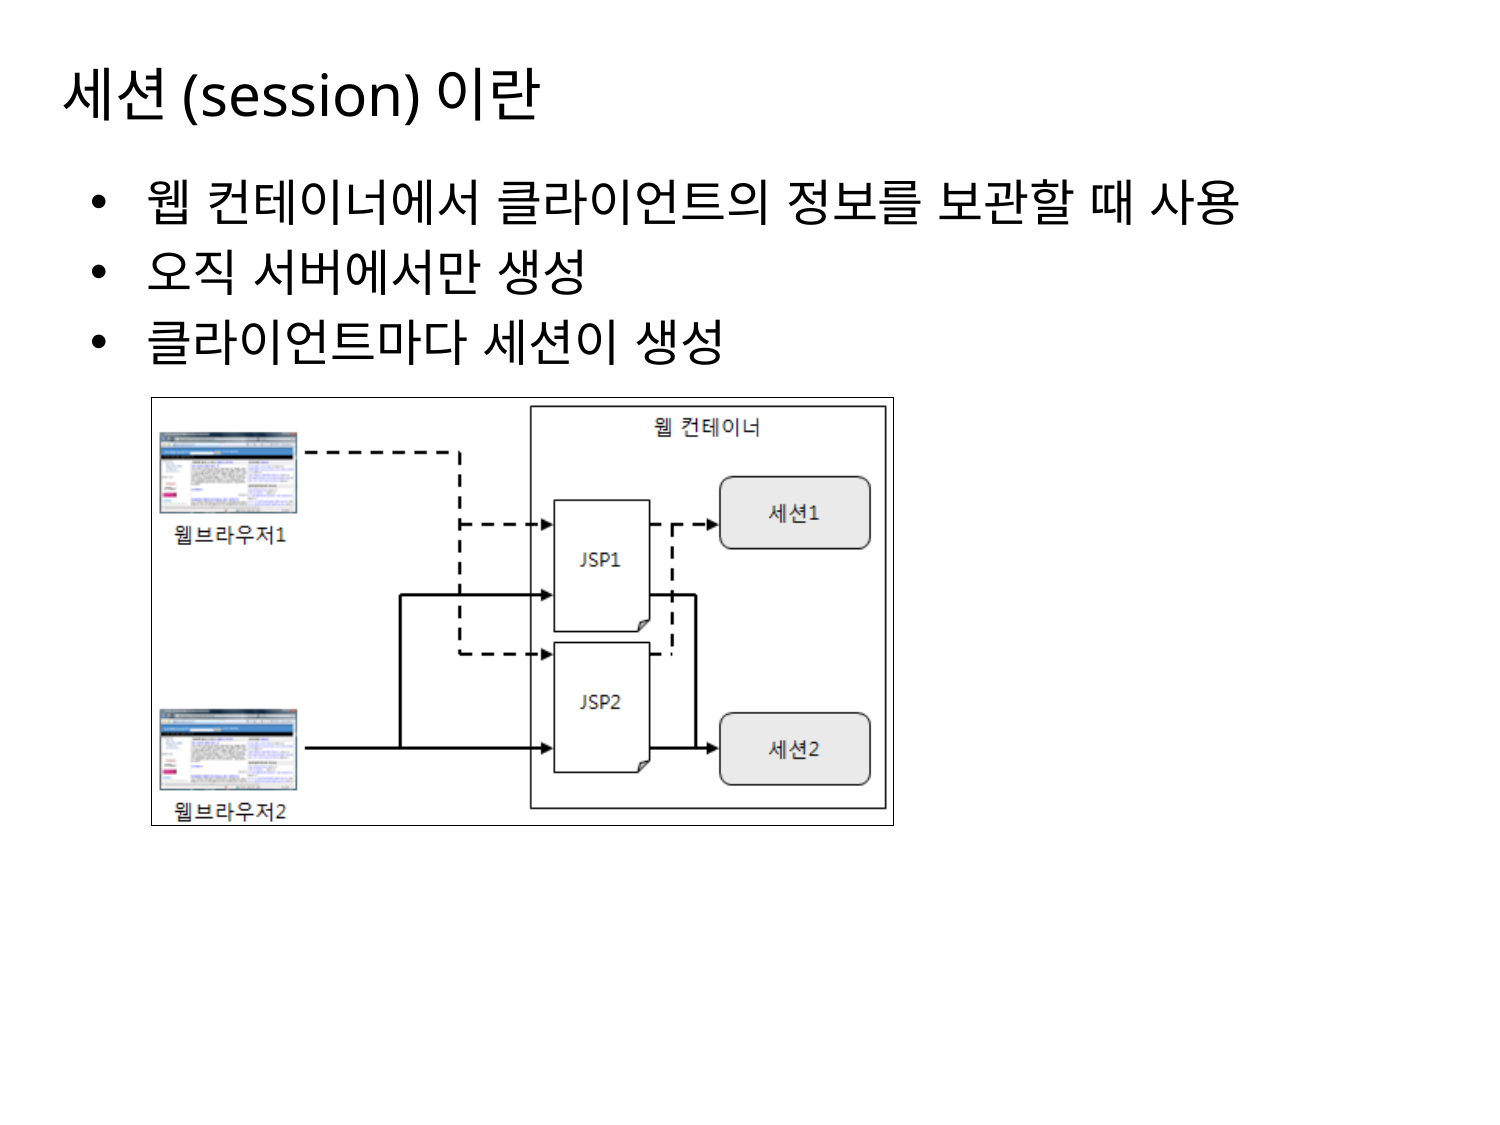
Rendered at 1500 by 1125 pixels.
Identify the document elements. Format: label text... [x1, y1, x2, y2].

title 세션(session)이란 [46, 45, 1465, 141]
picture [152, 398, 894, 826]
list 웹 컨테이너에서 클라이언트의 정보를 보관할 때 사용 오직 서버에서만 생성 클라이언트마다 세션이 생성 [75, 164, 1425, 1005]
